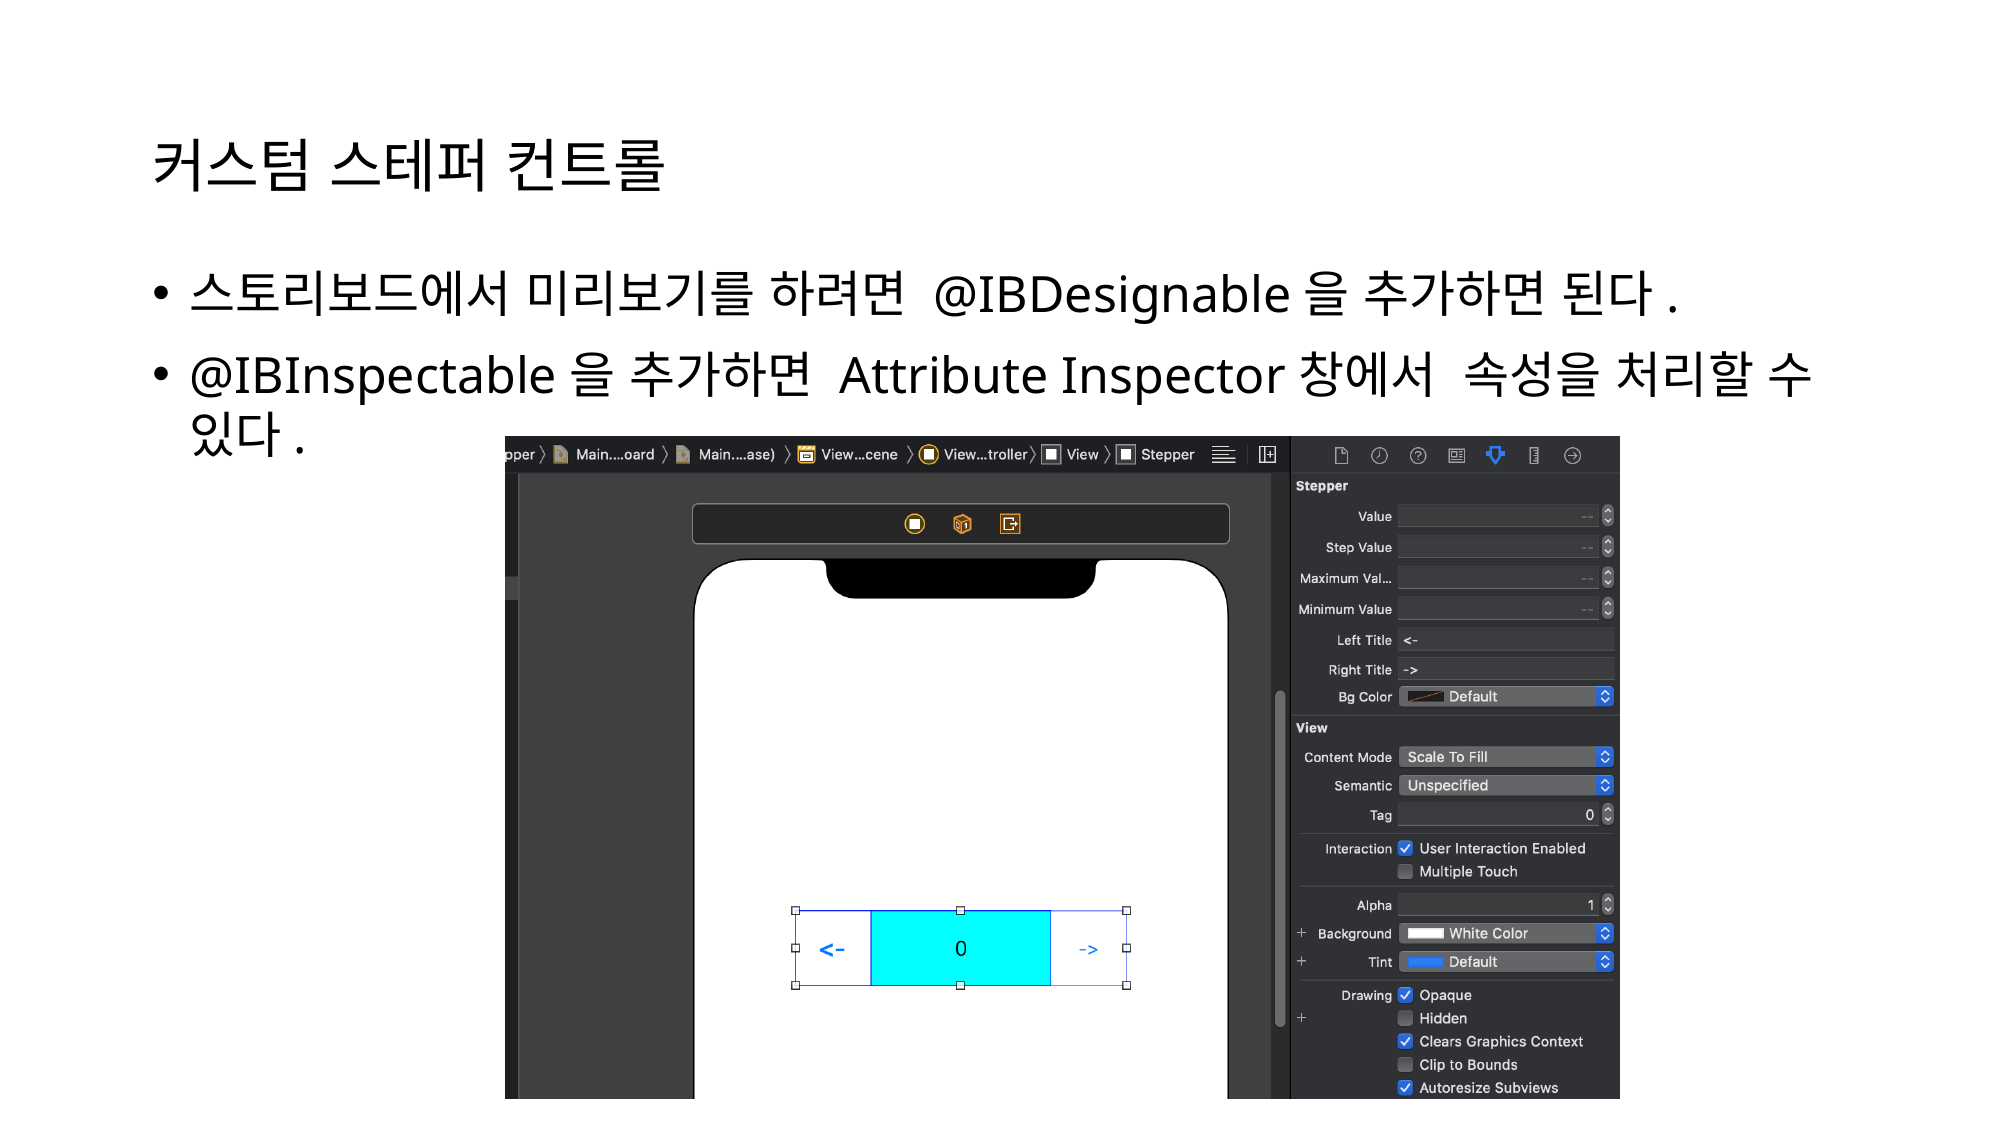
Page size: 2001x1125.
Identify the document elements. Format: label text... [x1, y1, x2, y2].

title 커스텀 스테퍼 컨트롤 [137, 59, 1863, 254]
list 스토리보드에서 미리보기를 하려면 @IBDesignable을 추가하면 된다. @IBInspectable을 추가하면 Attribute Inspector창에서 속성을 처리할 수 있다. [137, 254, 1863, 1014]
picture [504, 436, 1620, 1099]
